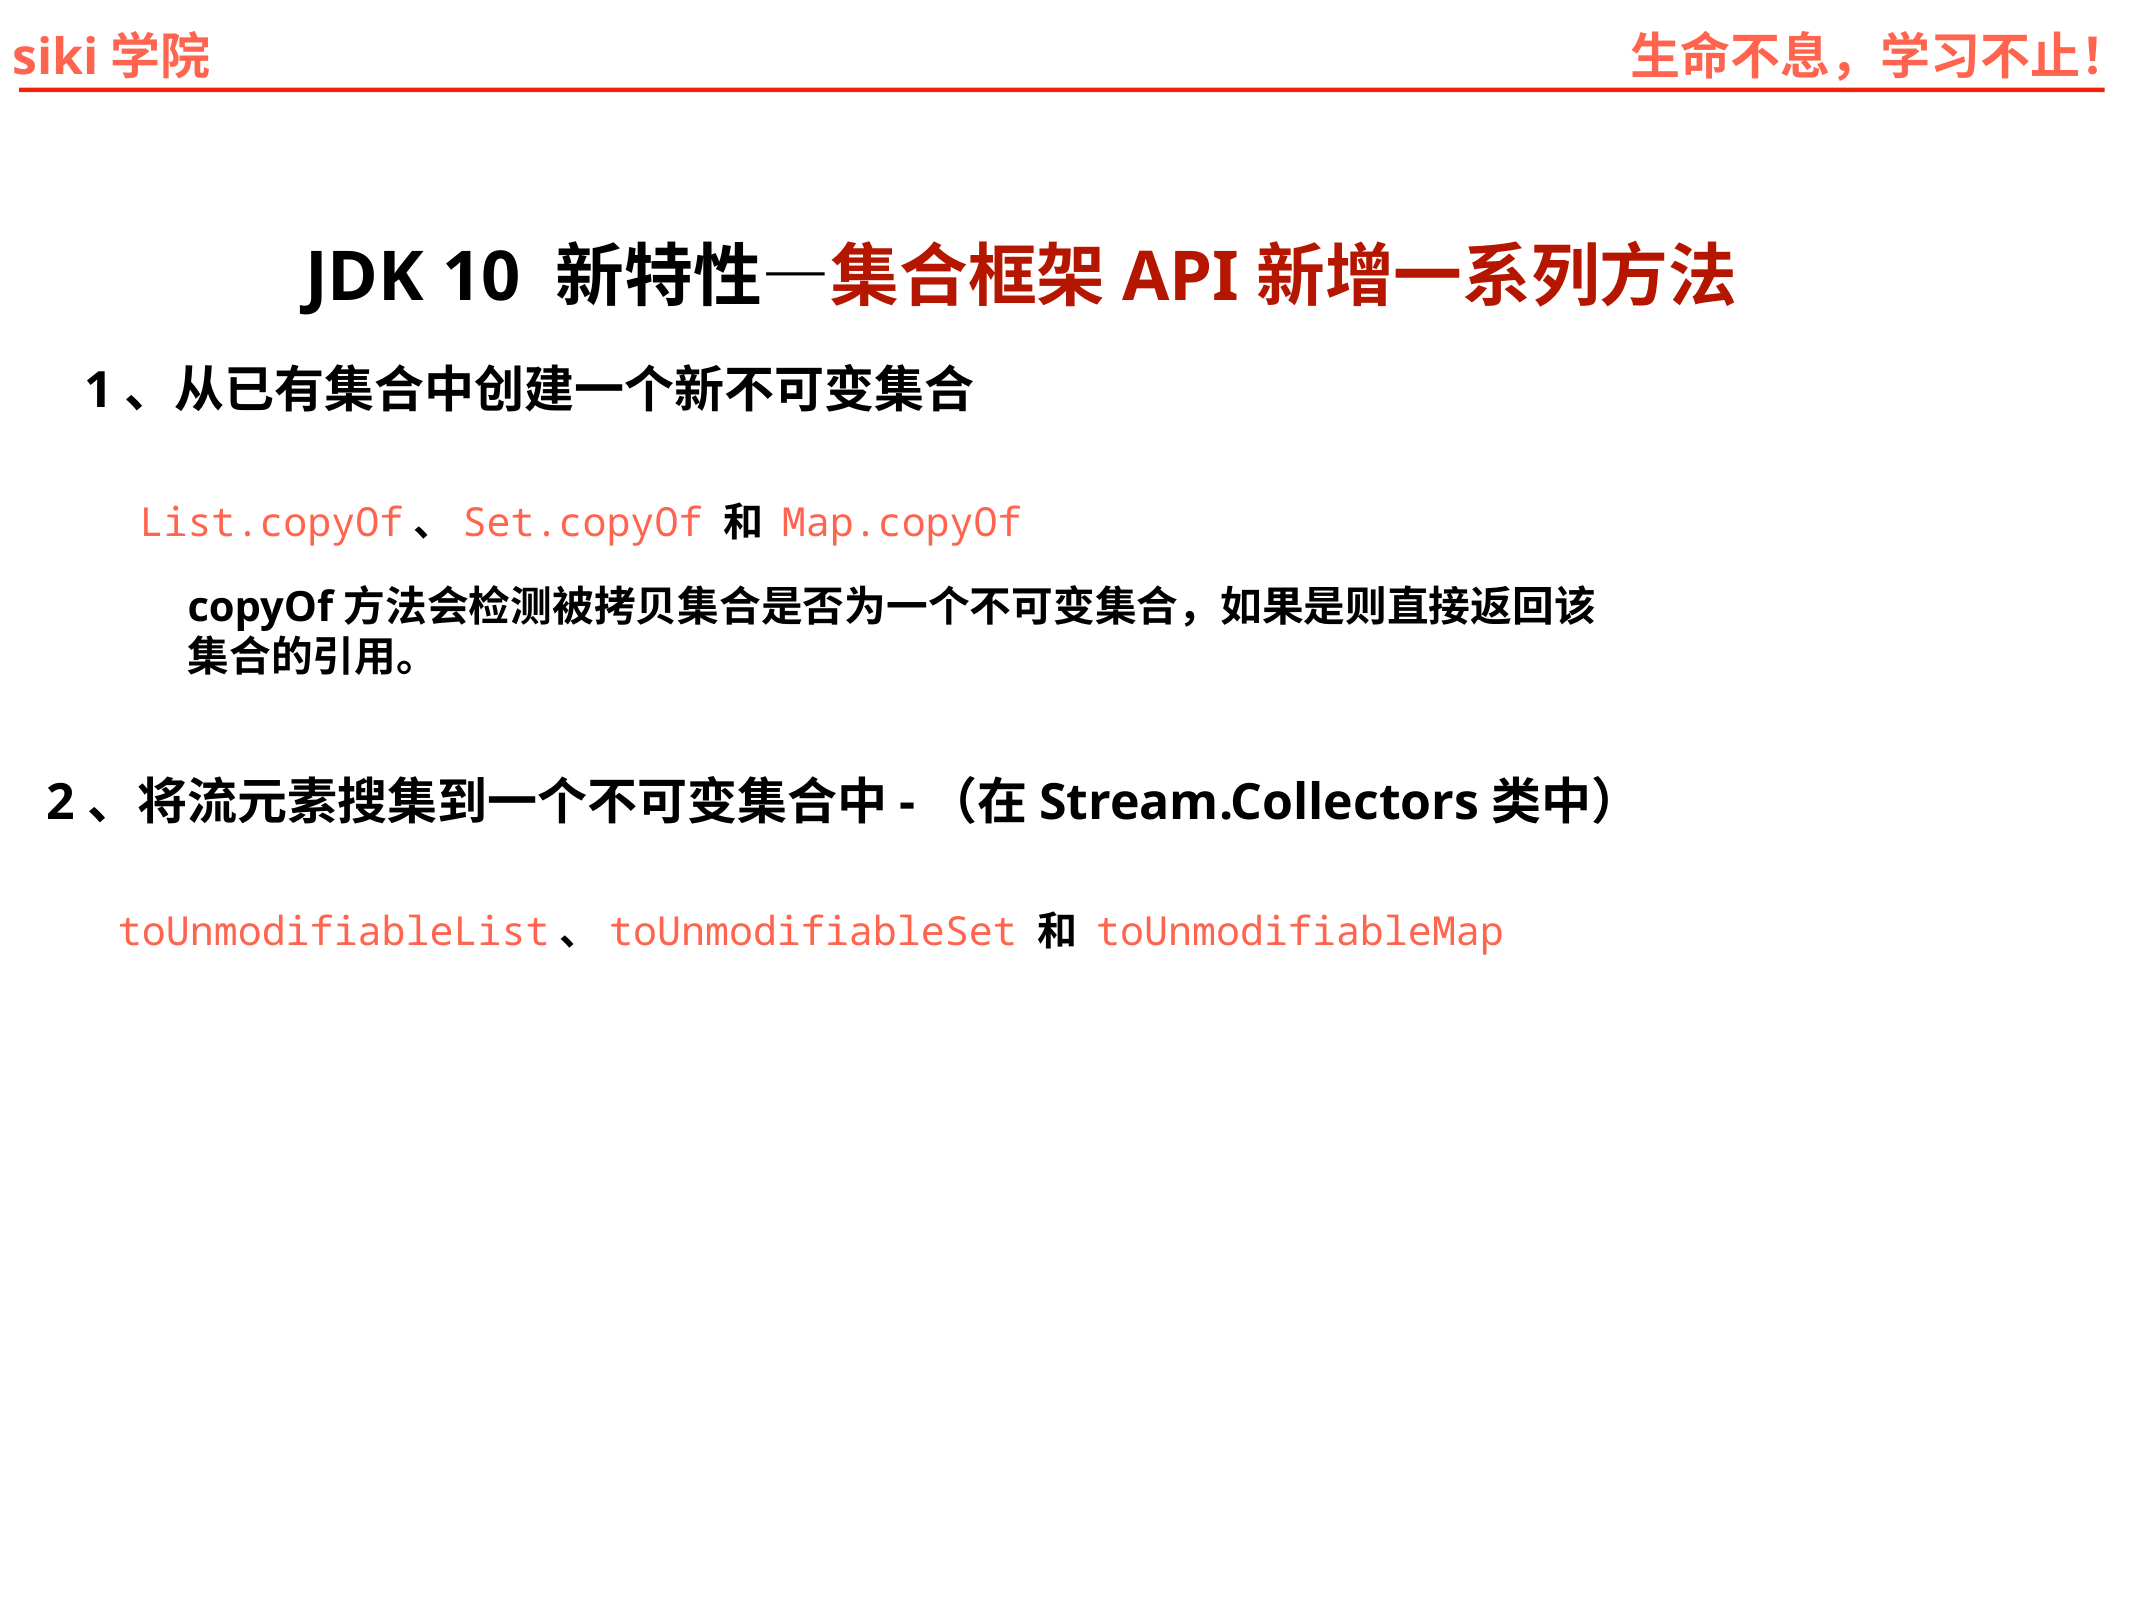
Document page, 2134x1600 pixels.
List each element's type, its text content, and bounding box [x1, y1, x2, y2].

text_box 2、将流元素搜集到一个不可变集合中-（在Stream.Collectors类中） [38, 761, 1650, 839]
text_box List.copyOf、Set.copyOf 和 Map.copyOf [131, 463, 1031, 553]
text_box 1、从已有集合中创建一个新不可变集合 [75, 349, 983, 427]
text_box JDK 10 新特性—集合框架API新增一系列方法 [296, 223, 1746, 405]
text_box toUnmodifiableList、toUnmodifiableSet 和 toUnmodifiableMap [109, 872, 1513, 962]
text_box copyOf方法会检测被拷贝集合是否为一个不可变集合，如果是则直接返回该 集合的引用。 [179, 571, 1605, 688]
